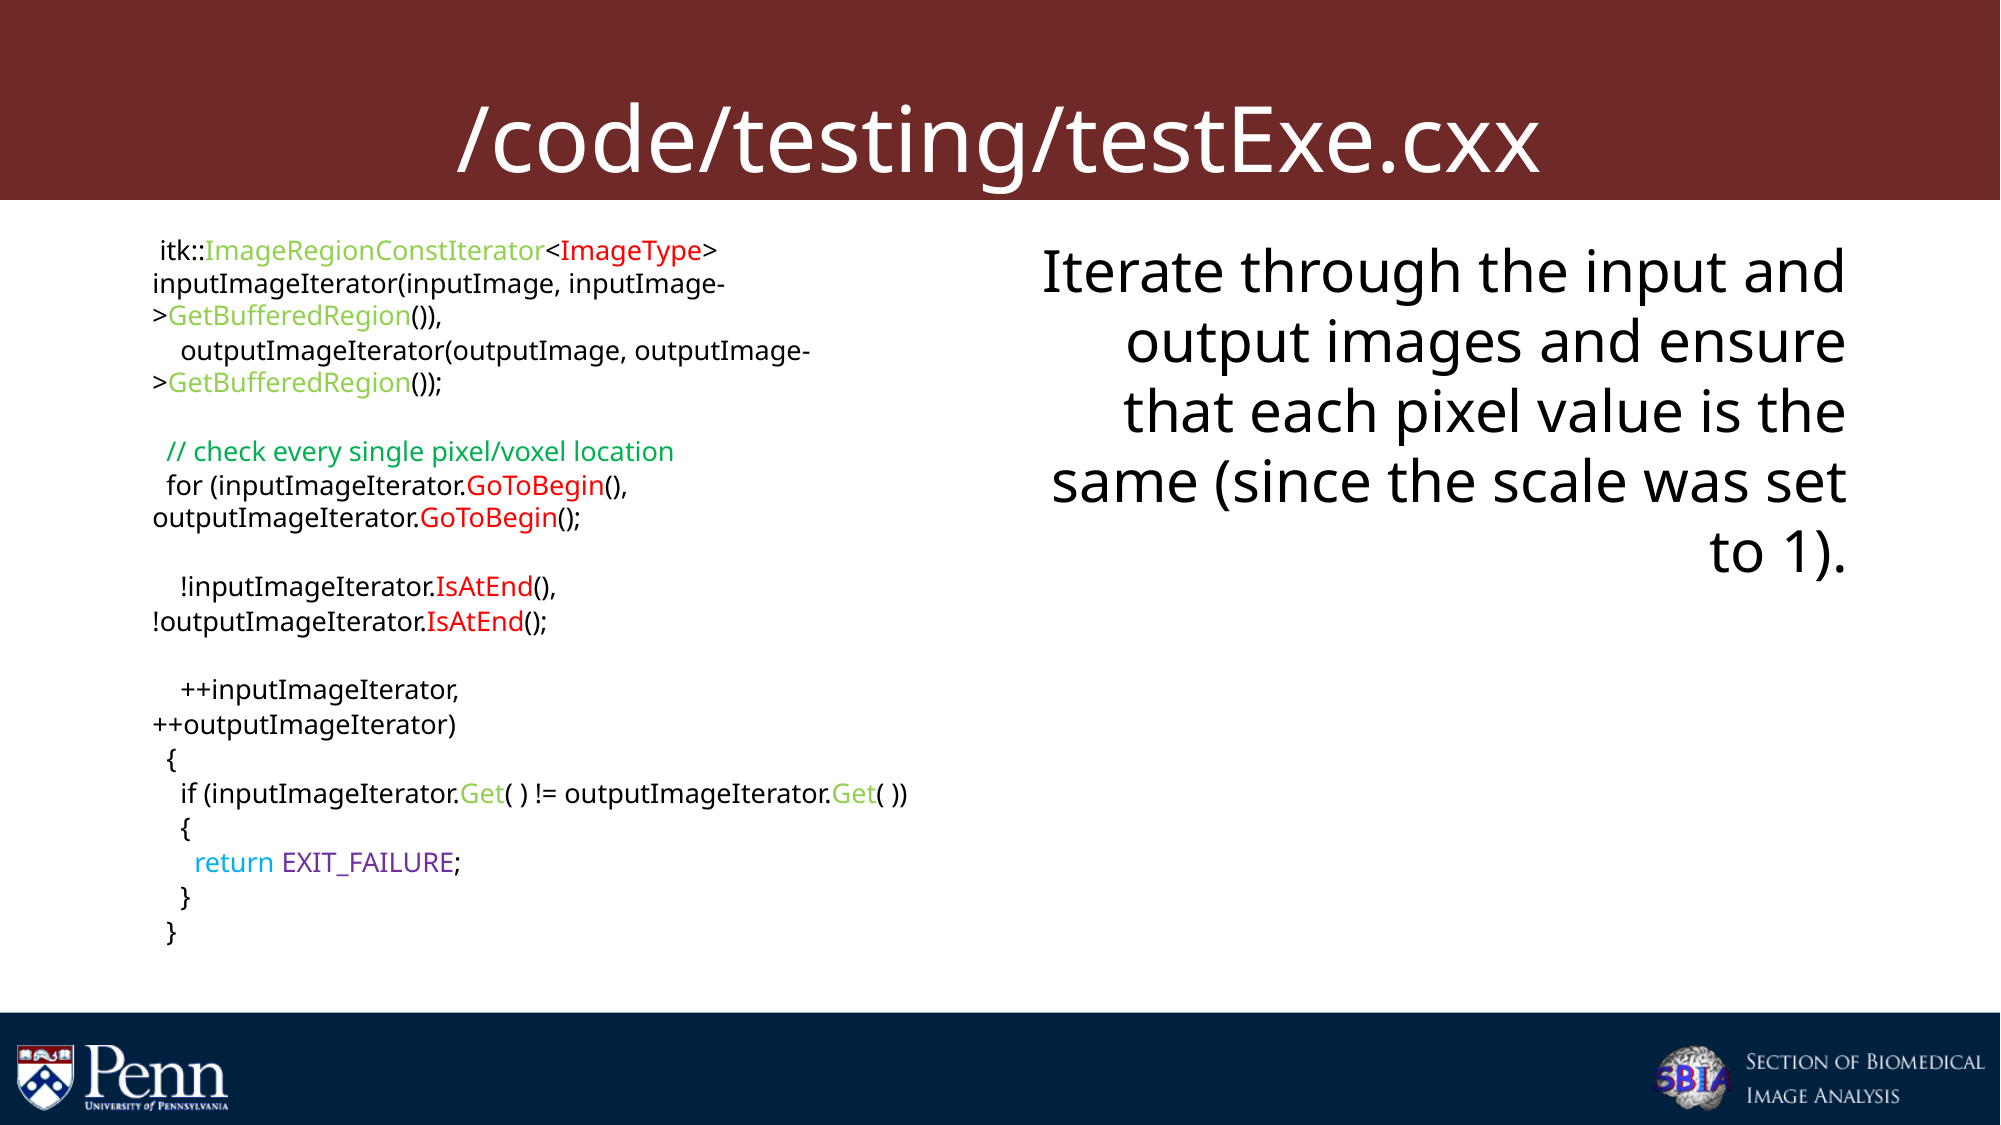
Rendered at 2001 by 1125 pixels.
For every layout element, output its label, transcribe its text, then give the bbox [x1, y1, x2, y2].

list Iterate through the input and output images and ensure that each pixel value is the same (since the scale was set to 1). Why are const-iterators used for both in this case? [1012, 226, 1863, 987]
title /code/testing/testExe.cxx [137, 0, 1863, 200]
picture [17, 1045, 228, 1111]
list itk::ImageRegionConstIterator<ImageType> inputImageIterator(inputImage, inputImage->GetBufferedRegion()), outputImageIterator(outputImage, outputImage->GetBufferedRegion()); // check every single pixel/voxel location for (inputImageIterator.GoToBegin(), outputImageIterator.GoToBegin(); !inputImageIterator.IsAtEnd(), !outputImageIterator.IsAtEnd(); ++inputImageIterator, ++outputImageIterator) { if (inputImageIterator.Get( ) != outputImageIterator.Get( )) { return EXIT_FAILURE; } } [137, 226, 985, 987]
picture [1652, 1044, 1985, 1112]
